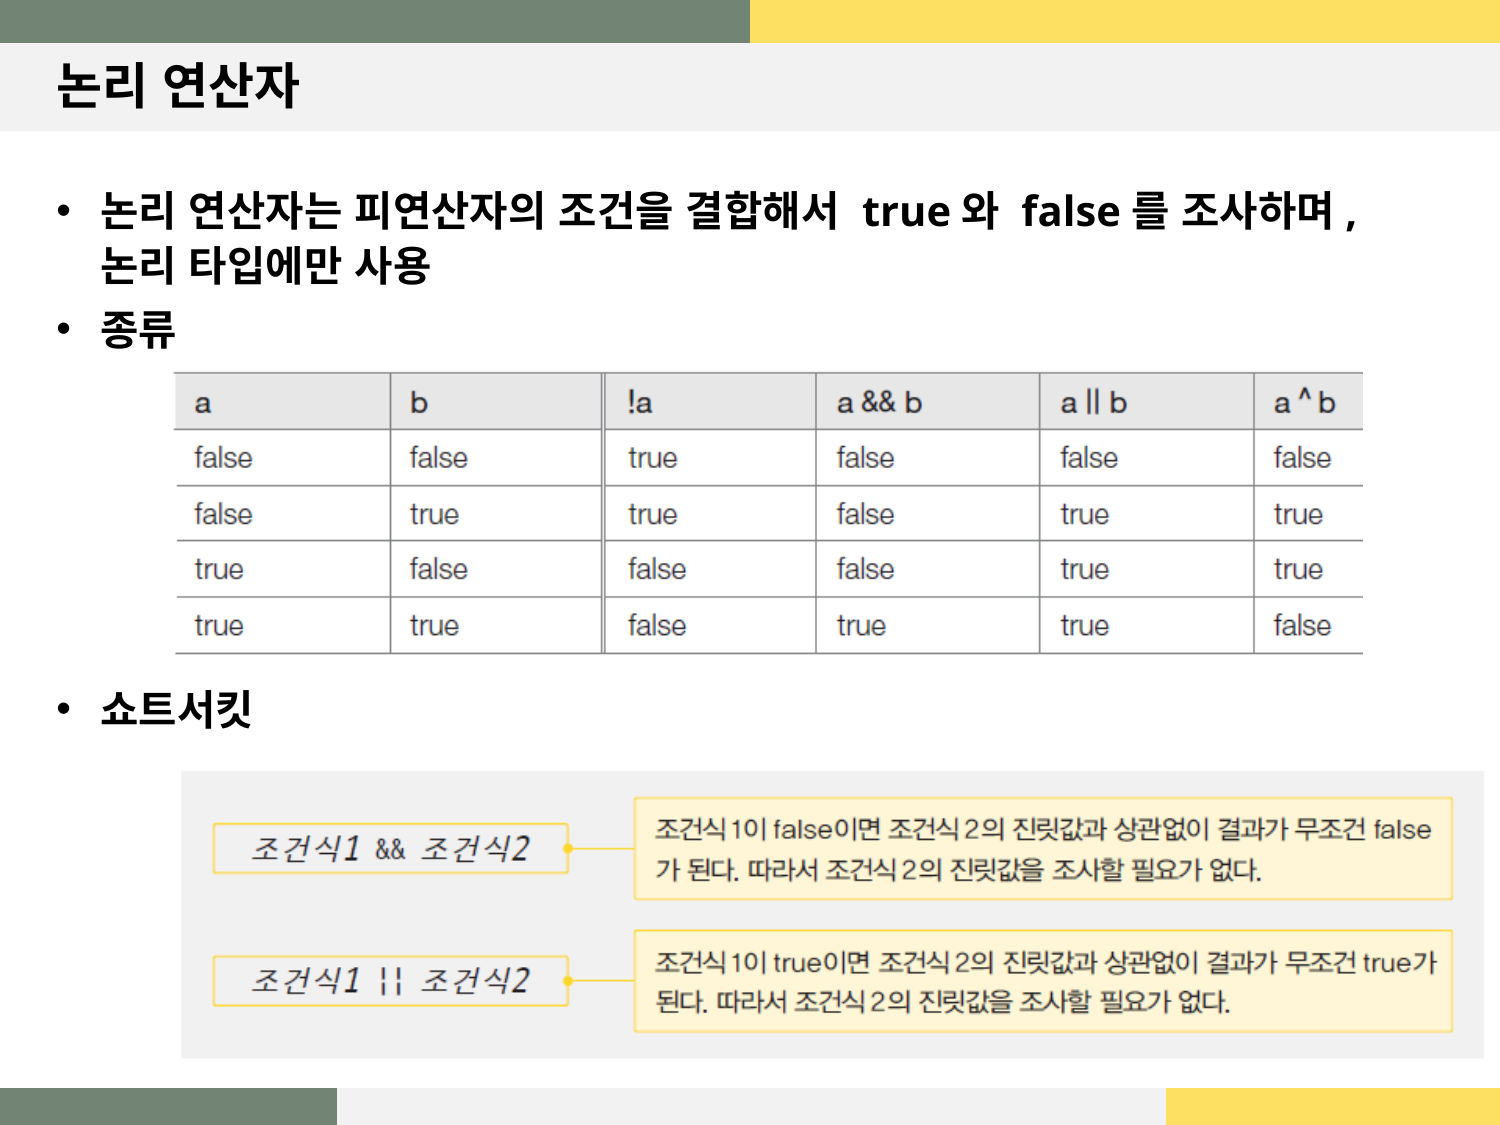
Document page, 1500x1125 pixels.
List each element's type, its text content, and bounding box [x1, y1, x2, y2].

list 논리 연산자는 피연산자의 조건을 결합해서 true와 false를 조사하며, 논리 타입에만 사용 종류 쇼트서킷 [41, 172, 1459, 1047]
picture [169, 762, 1492, 1068]
picture [171, 362, 1363, 667]
title 논리 연산자 [41, 42, 1459, 128]
